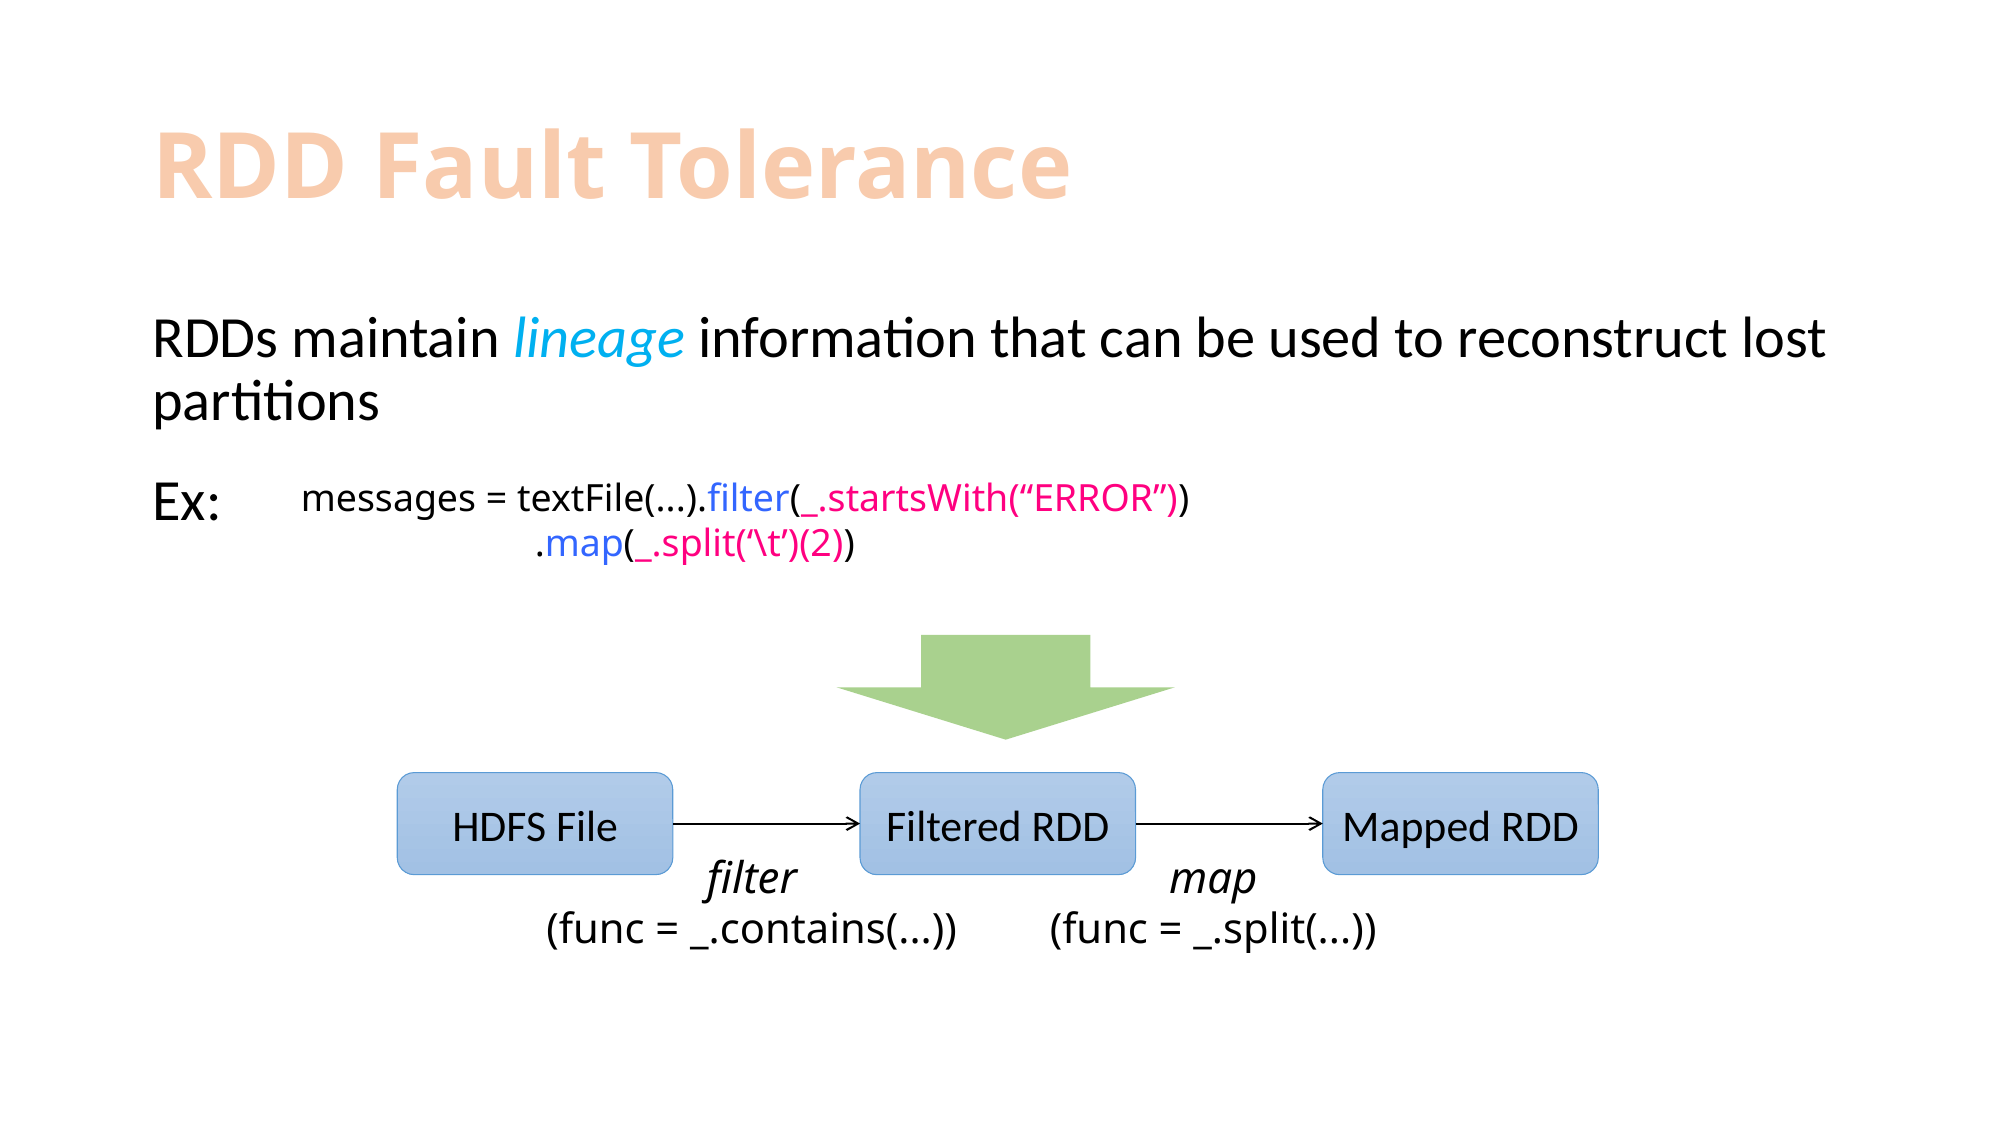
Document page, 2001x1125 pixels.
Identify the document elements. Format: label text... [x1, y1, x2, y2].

text_box filter (func = _.contains(...)) [531, 841, 972, 960]
text_box messages = textFile(...).filter(_.startsWith(“ERROR”)) .map(_.split(‘\t’)(2)) [286, 466, 1811, 572]
text_box Mapped RDD [1322, 772, 1599, 876]
title RDD Fault Tolerance [137, 59, 1863, 278]
text_box Filtered RDD [859, 772, 1137, 876]
text_box HDFS File [396, 772, 674, 876]
list RDDs maintain lineage information that can be used to reconstruct lost partitions Ex: [137, 299, 1863, 1014]
text_box map (func = _.split(...)) [1034, 841, 1392, 960]
text_box [836, 634, 1176, 741]
